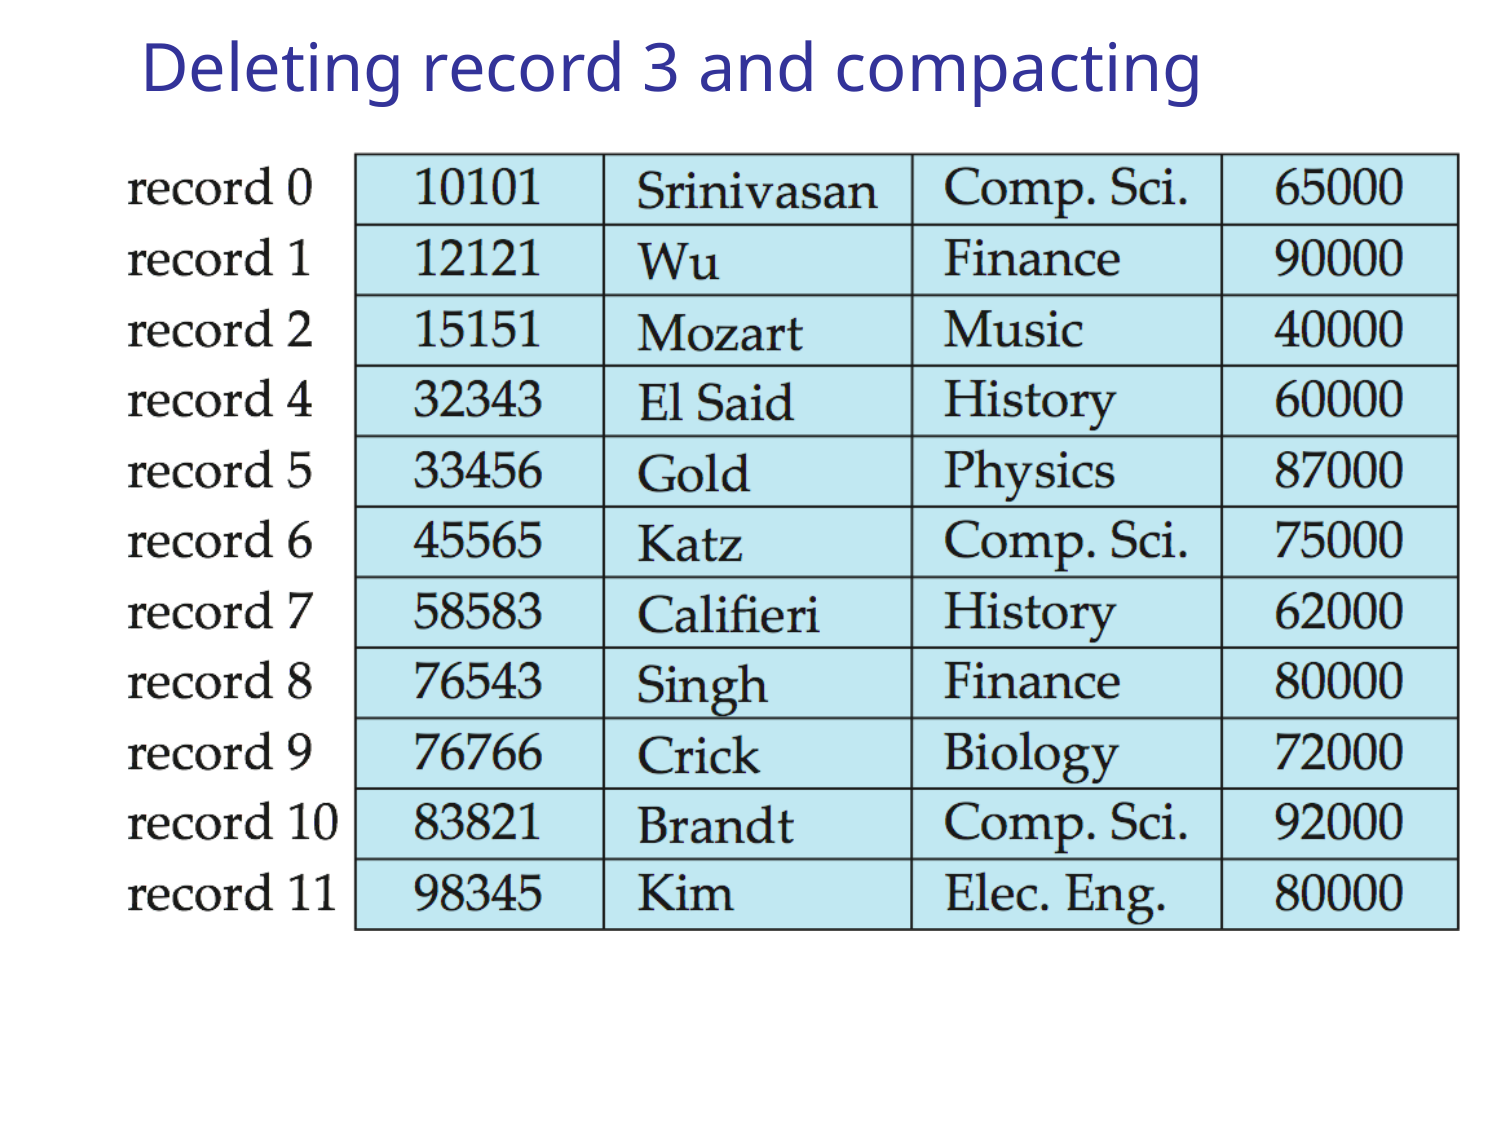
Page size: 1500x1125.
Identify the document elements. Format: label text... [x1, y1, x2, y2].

title Deleting record 3 and compacting [124, 24, 1404, 113]
picture [127, 150, 1461, 931]
